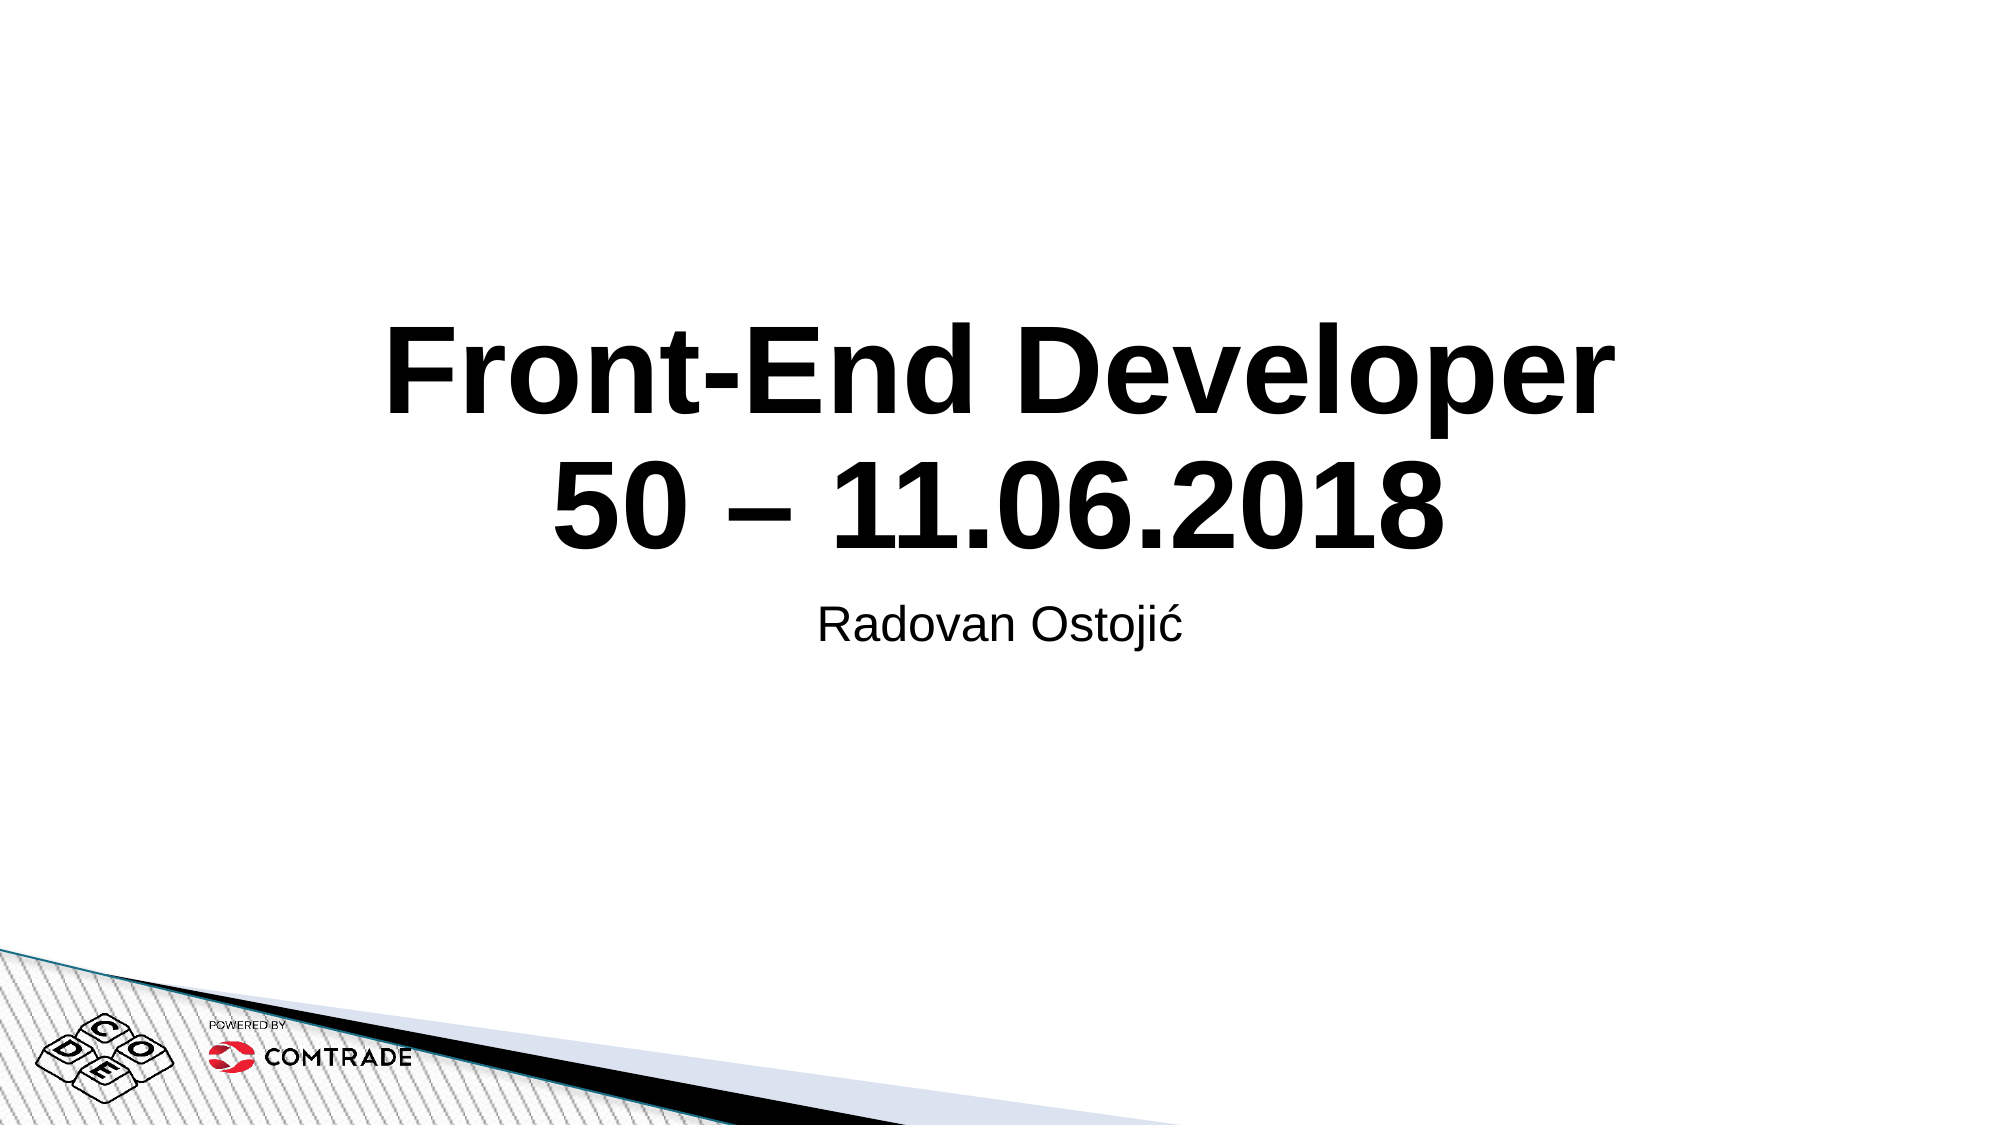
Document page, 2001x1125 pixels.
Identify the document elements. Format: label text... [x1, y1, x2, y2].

picture [0, 952, 724, 1125]
title Front-End Developer 50 – 11.06.2018 [249, 184, 1750, 576]
subtitle Radovan Ostojić [249, 590, 1750, 863]
